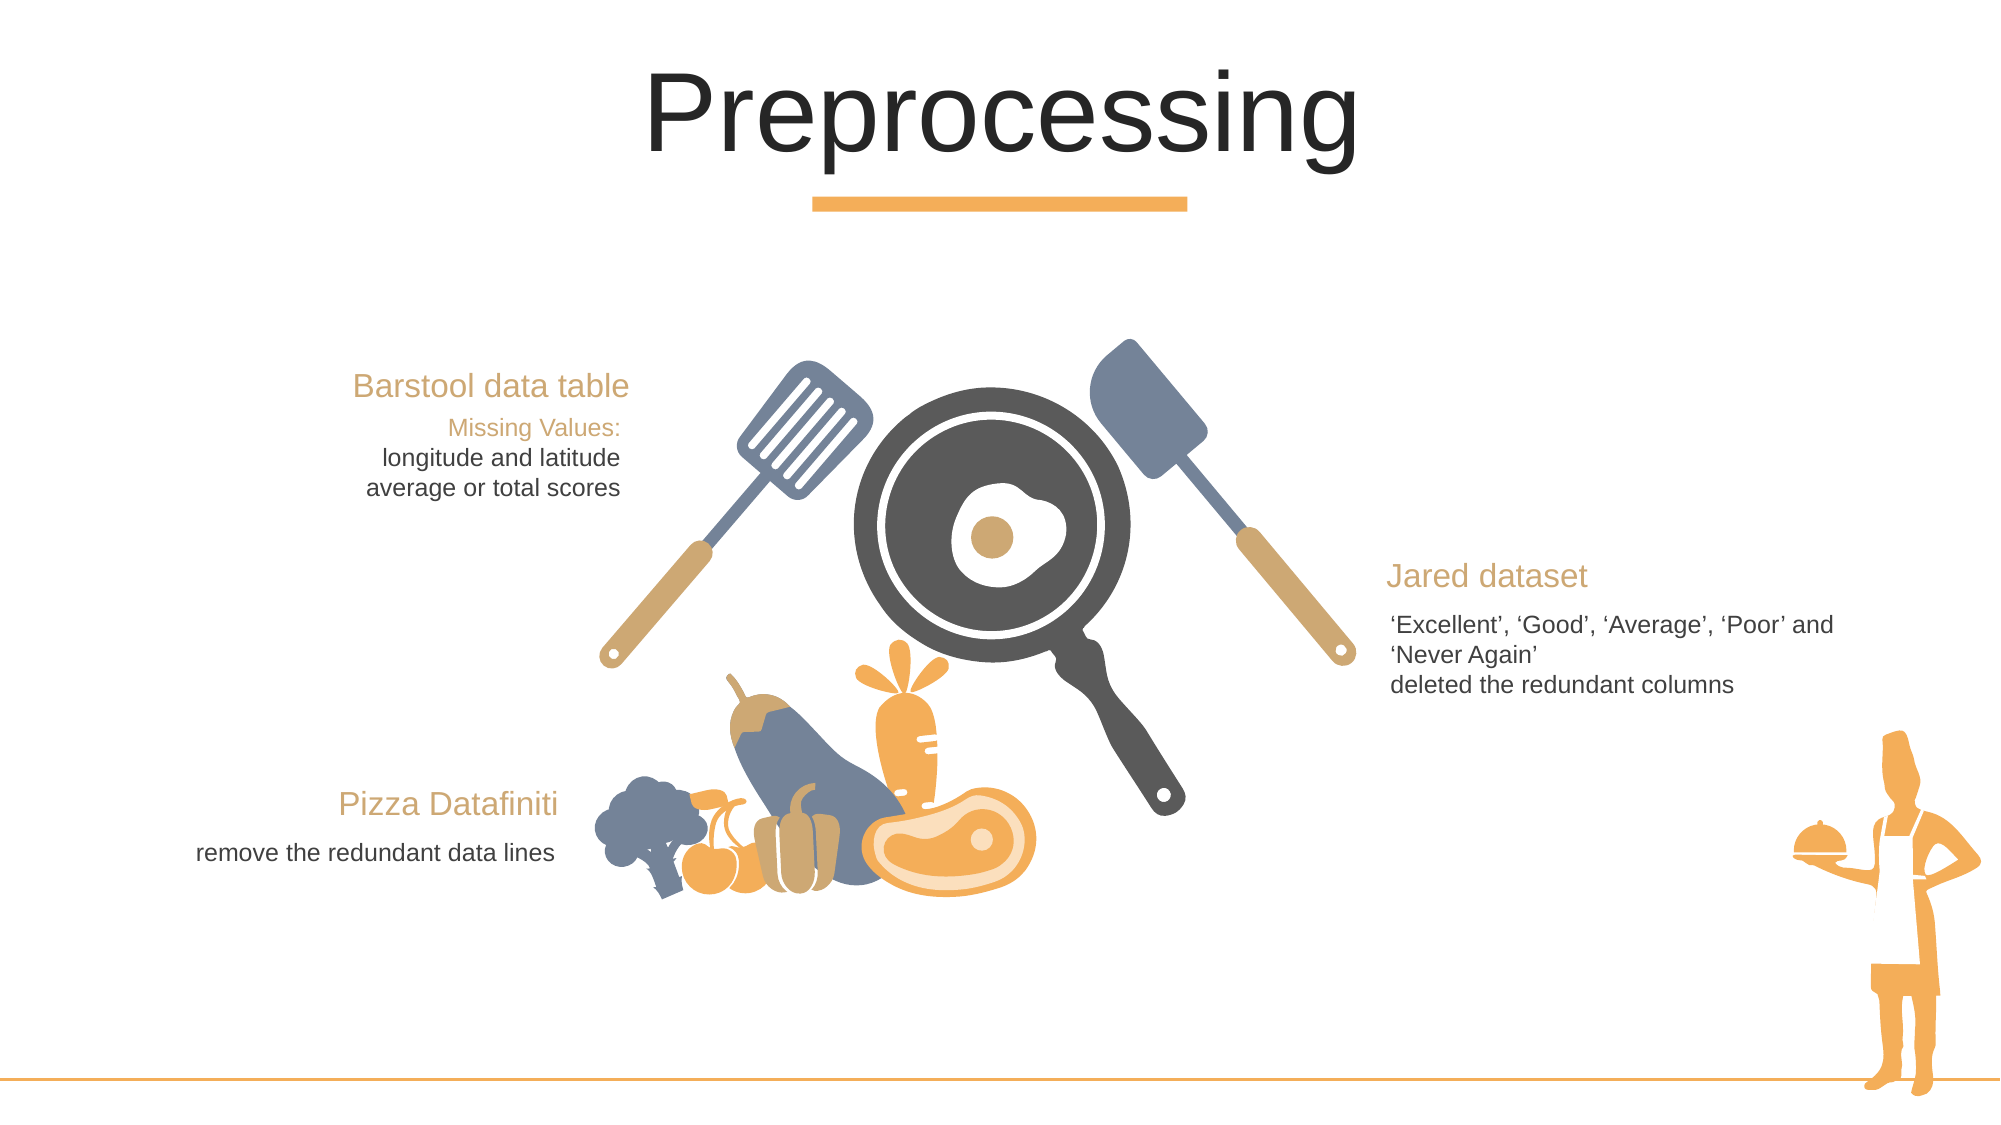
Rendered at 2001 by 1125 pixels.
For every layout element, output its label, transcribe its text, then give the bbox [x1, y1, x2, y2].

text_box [860, 639, 908, 851]
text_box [601, 775, 708, 898]
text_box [908, 371, 1182, 849]
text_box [673, 338, 775, 710]
list Preprocessing [53, 55, 1952, 175]
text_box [156, 356, 645, 510]
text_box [1186, 314, 1267, 708]
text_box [1371, 546, 1859, 738]
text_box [951, 483, 1067, 588]
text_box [681, 789, 774, 895]
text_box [86, 774, 574, 875]
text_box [751, 645, 877, 898]
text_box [757, 783, 837, 894]
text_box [880, 766, 1026, 918]
